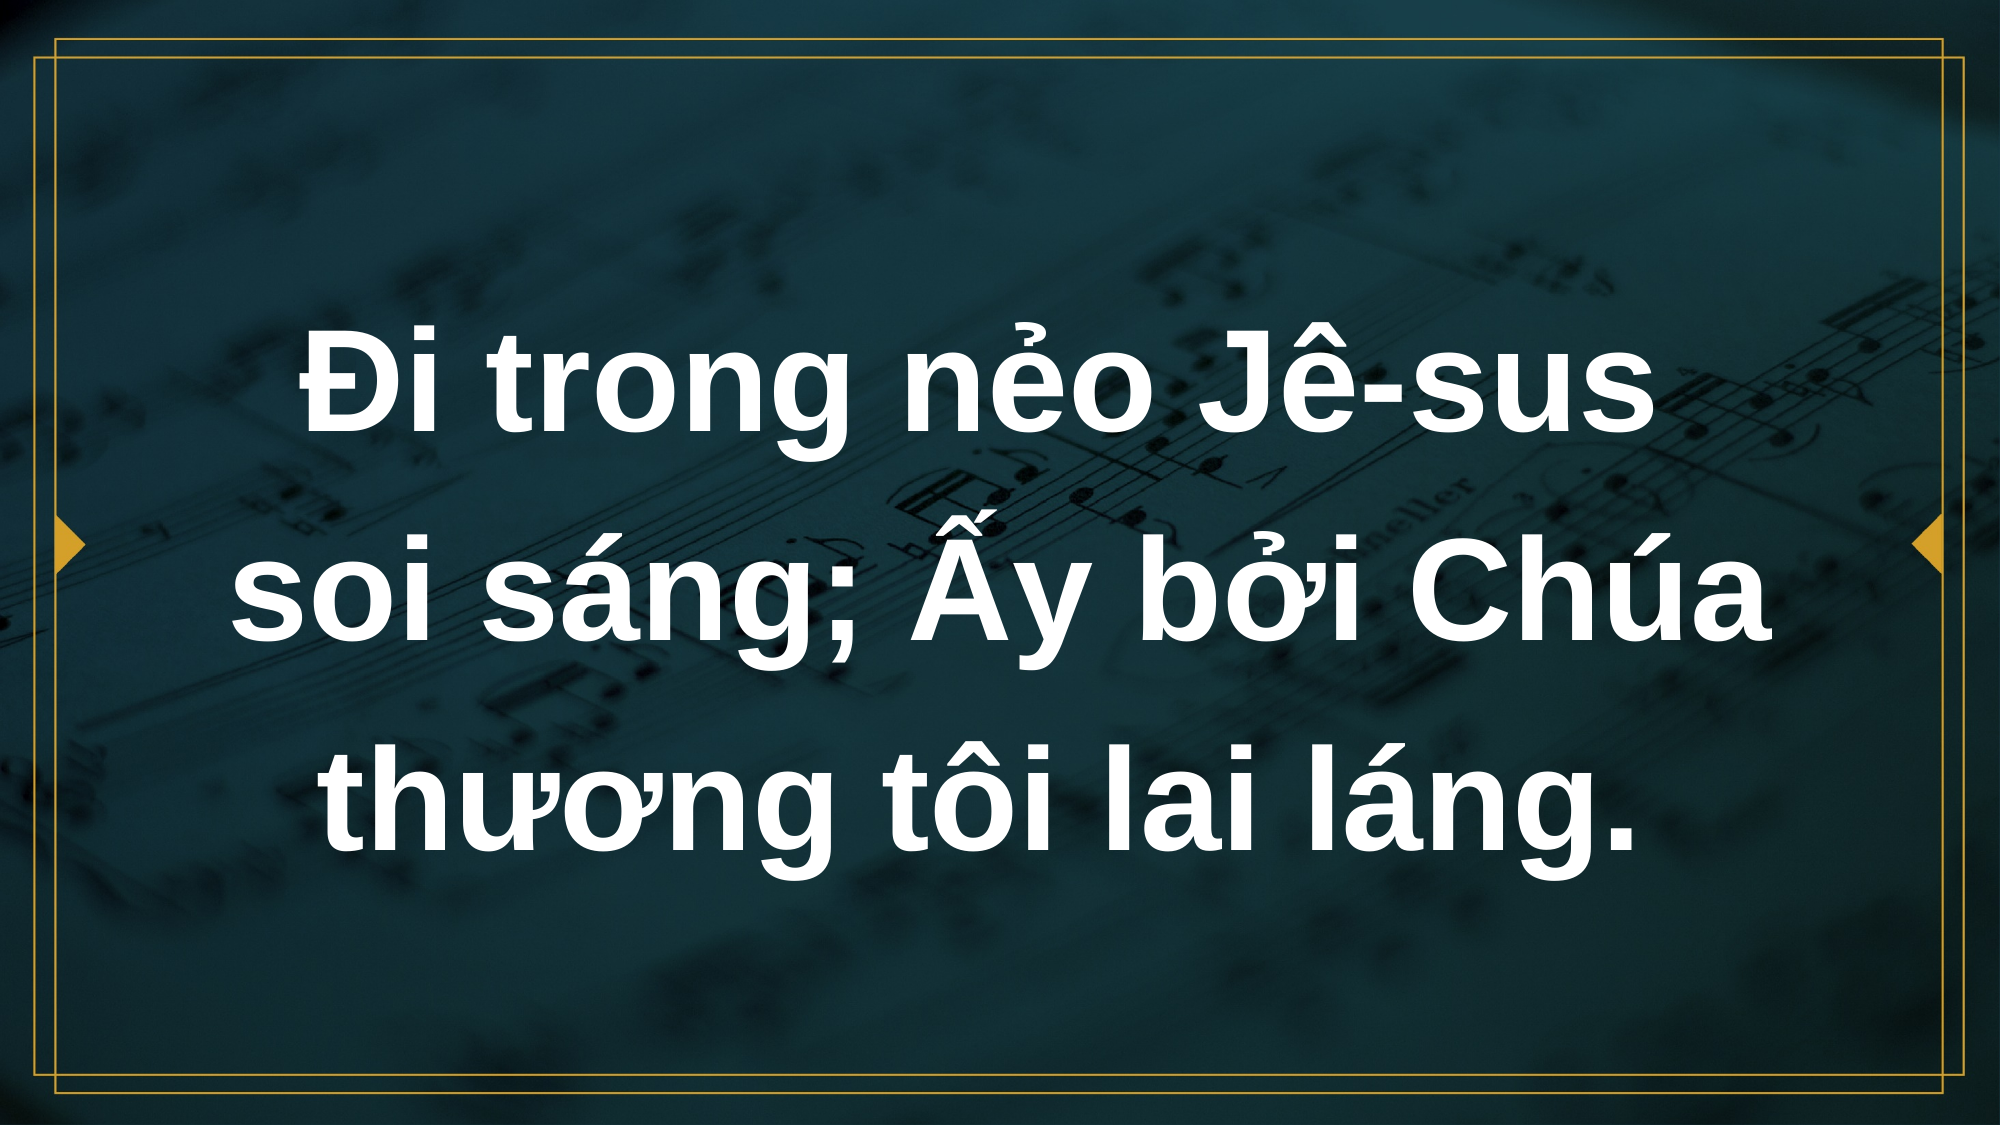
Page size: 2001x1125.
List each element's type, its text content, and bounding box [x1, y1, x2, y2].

picture [0, 0, 2000, 1125]
title Đi trong nẻo Jê-sus soi sáng; Ấy bởi Chúa thương tôi lai láng. [55, 53, 1945, 1077]
